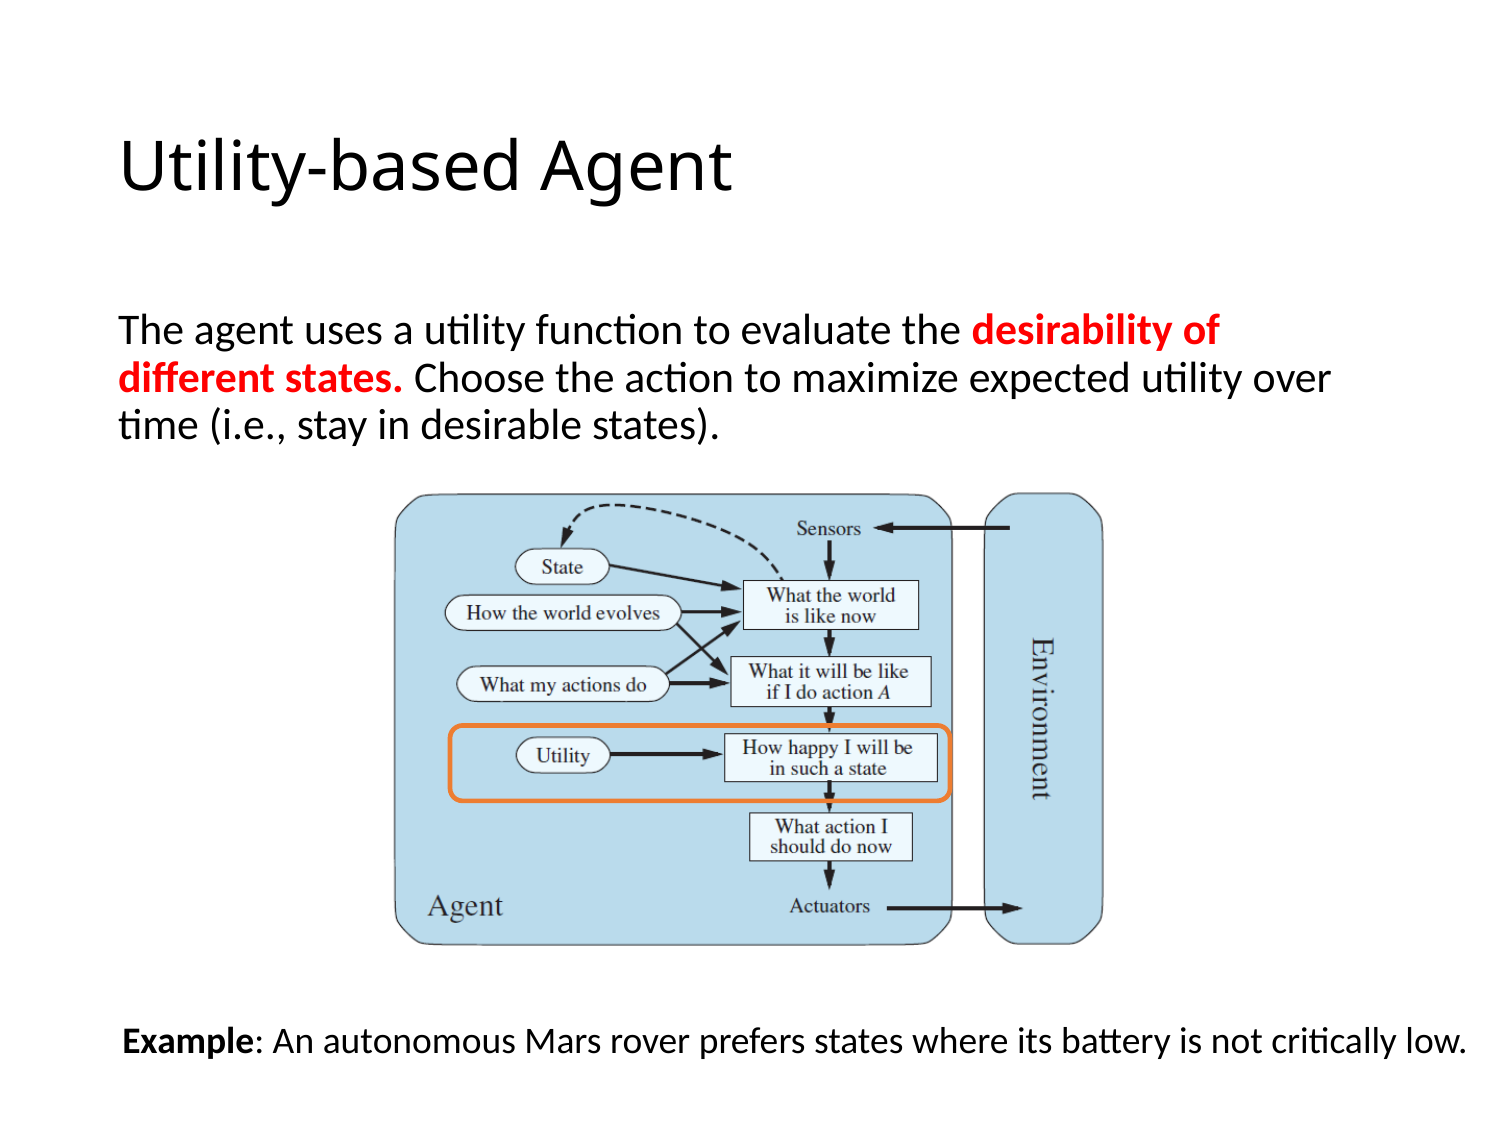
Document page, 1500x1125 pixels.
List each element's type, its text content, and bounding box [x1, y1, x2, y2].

list The agent uses a utility function to evaluate the desirability of different states. Choose the action to maximize expected utility over time (i.e., stay in desirable states). [103, 299, 1397, 1014]
picture [374, 481, 1111, 950]
title Utility-based Agent [103, 59, 1397, 278]
text_box Example: An autonomous Mars rover prefers states where its battery is not critically low. [107, 1008, 1493, 1069]
